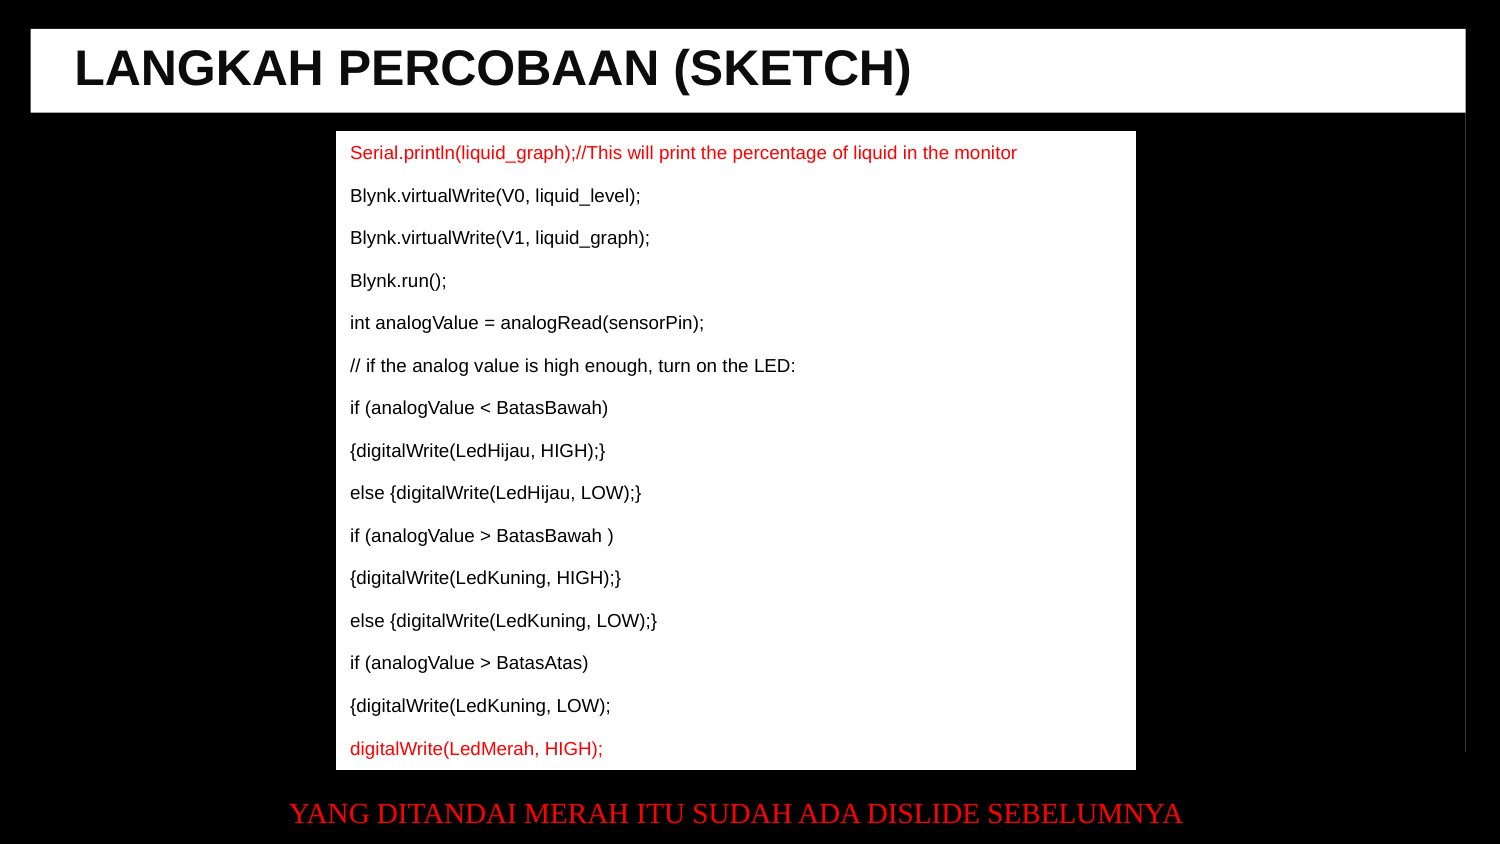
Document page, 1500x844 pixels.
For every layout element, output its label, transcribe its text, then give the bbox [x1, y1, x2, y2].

text_box [0, 0, 1500, 75]
text_box Serial.println(liquid_graph);//This will print the percentage of liquid in the monitor Blynk.virtualWrite(V0, liquid_level); Blynk.virtualWrite(V1, liquid_graph); Blynk.run(); int analogValue = analogRead(sensorPin); // if the analog value is high enough, turn on the LED: if (analogValue < BatasBawah) {digitalWrite(LedHijau, HIGH);} else {digitalWrite(LedHijau, LOW);} if (analogValue > BatasBawah ) {digitalWrite(LedKuning, HIGH);} else {digitalWrite(LedKuning, LOW);} if (analogValue > BatasAtas) {digitalWrite(LedKuning, LOW); digitalWrite(LedMerah, HIGH); digitalWrite(Buzzer , HIGH);} else {digitalWrite(LedMerah, LOW); digitalWrite(Buzzer , LOW);} Serial.println(analogValue); delay(100); } [335, 129, 1138, 771]
text_box LANGKAH PERCOBAAN (SKETCH) [63, 75, 1412, 113]
text_box [63, 129, 1422, 824]
text_box [28, 112, 1466, 754]
text_box YANG DITANDAI MERAH ITU SUDAH ADA DISLIDE SEBELUMNYA [151, 784, 1322, 838]
